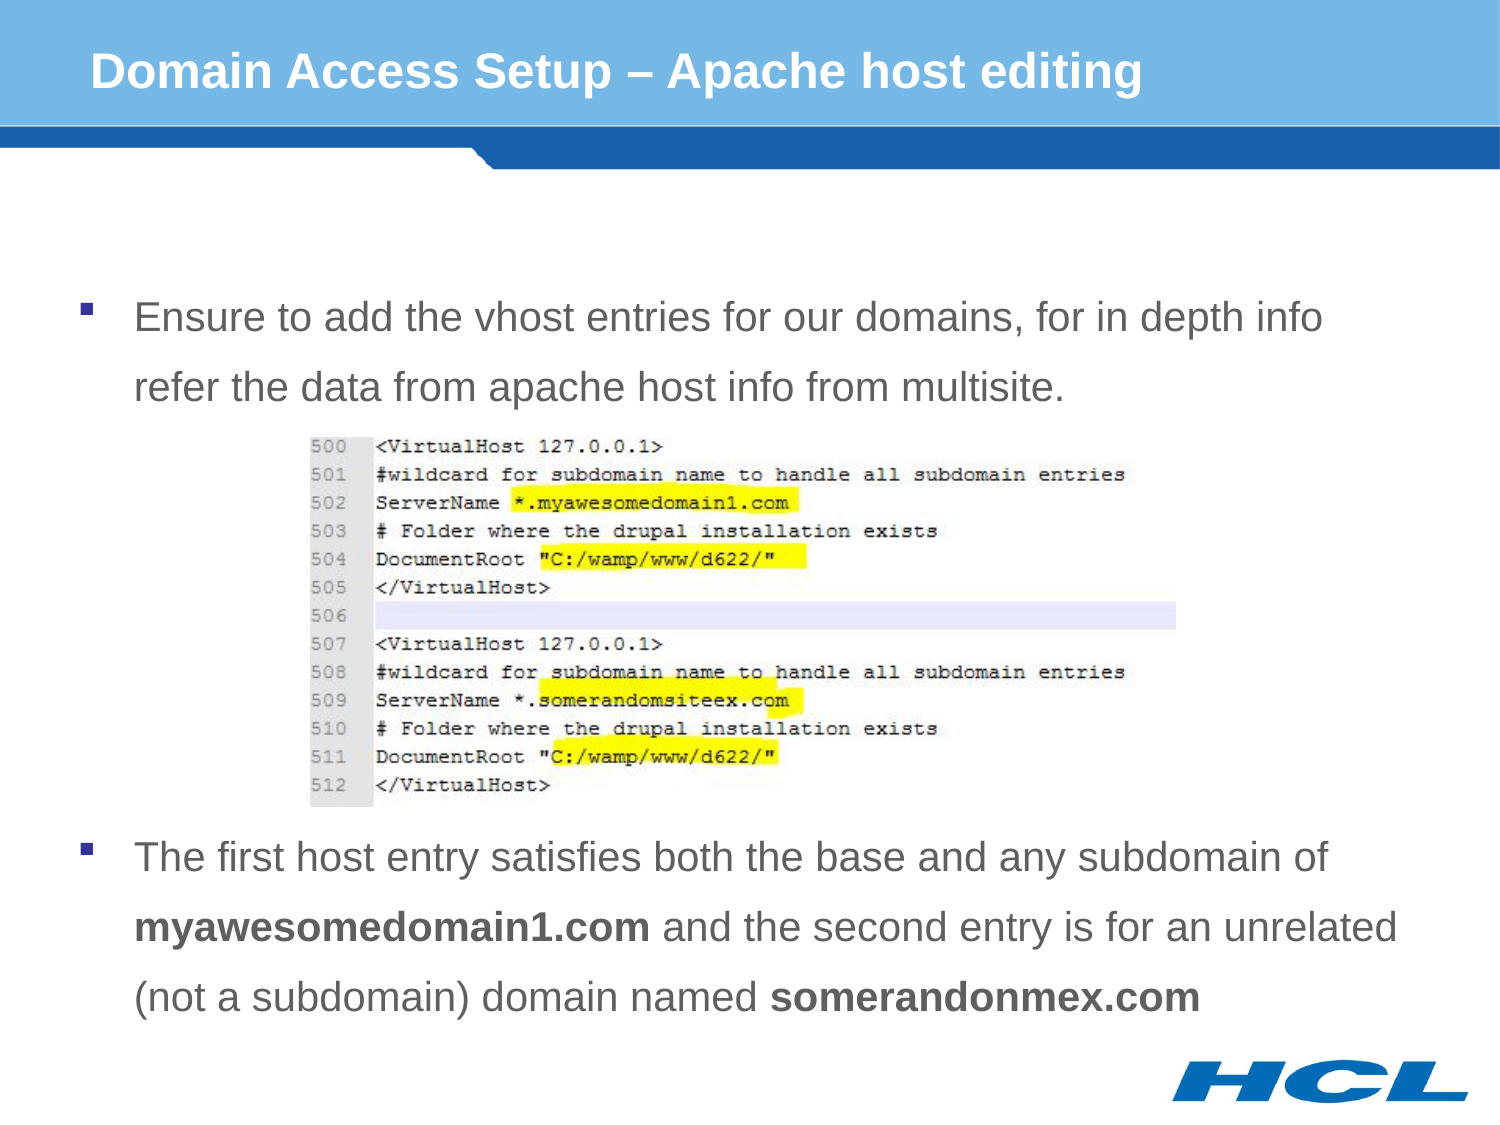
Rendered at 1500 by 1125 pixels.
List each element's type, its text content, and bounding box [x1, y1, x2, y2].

picture [1140, 1050, 1500, 1109]
picture [0, 0, 1500, 188]
picture [310, 437, 1177, 807]
title Domain Access Setup – Apache host editing [75, 0, 1425, 138]
list Ensure to add the vhost entries for our domains, for in depth info refer the data from apache host info from multisite. The first host entry satisfies both the base and any subdomain of myawesomedomain1.com and the second entry is for an unrelated (not a subdomain) domain named somerandonmex.com [62, 262, 1425, 1025]
